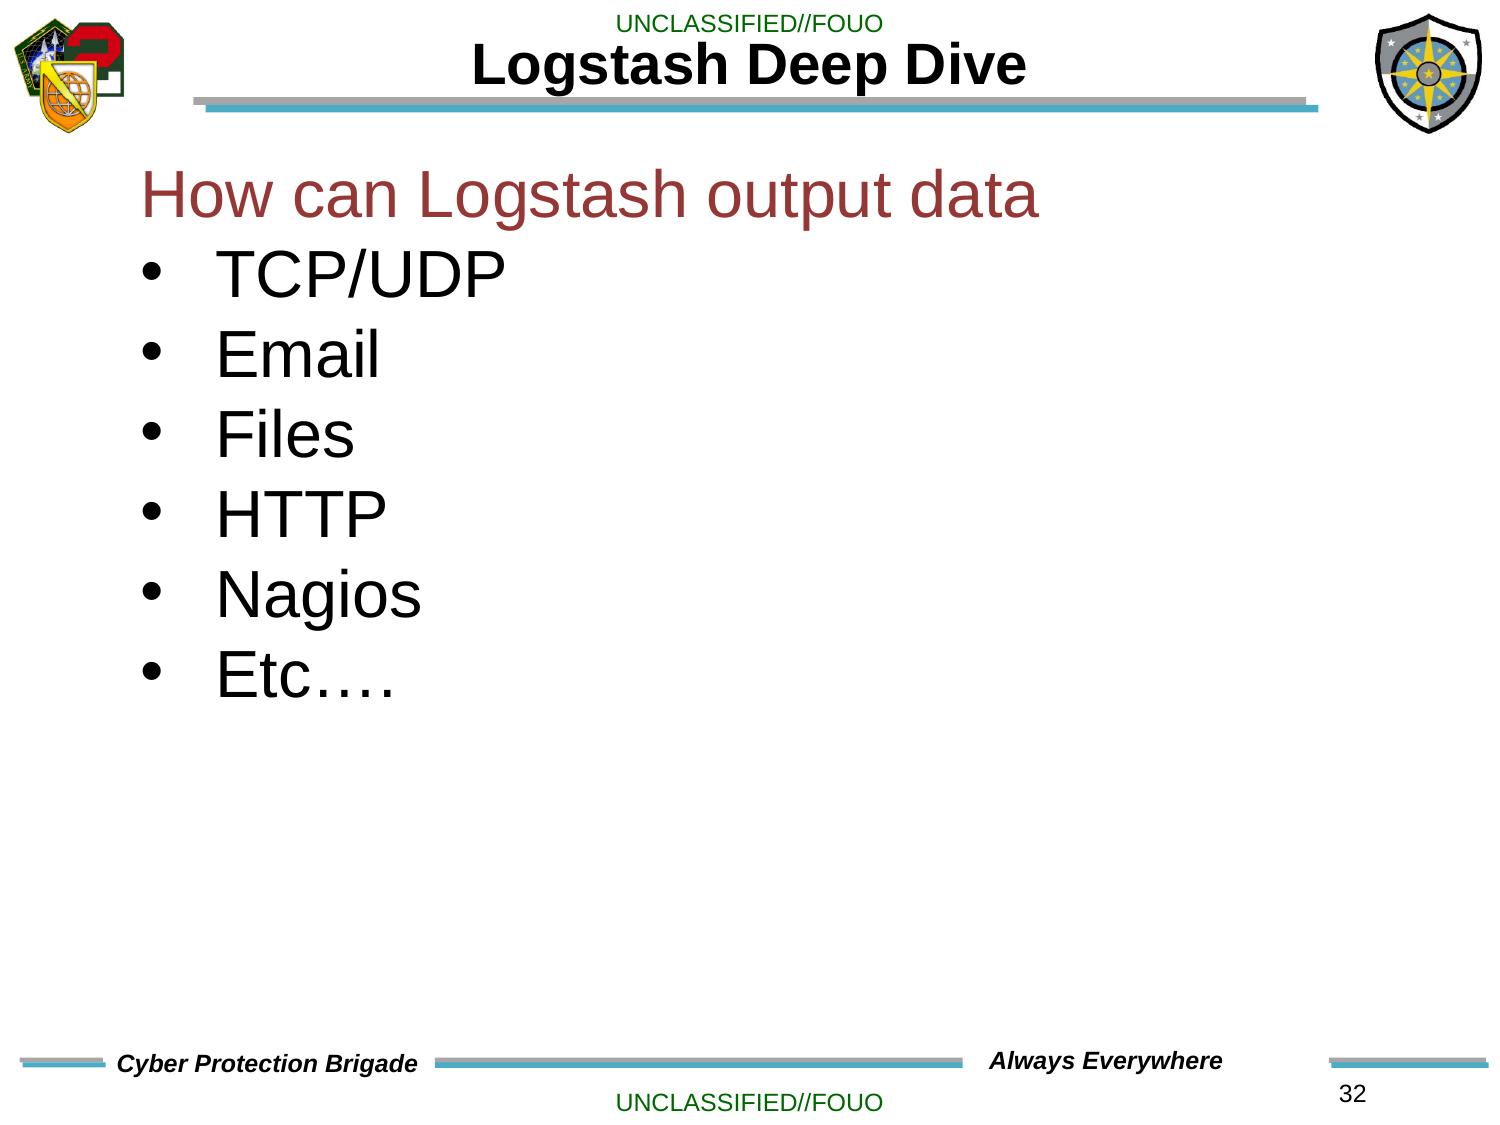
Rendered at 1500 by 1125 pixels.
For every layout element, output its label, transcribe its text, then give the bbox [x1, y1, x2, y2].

picture [7, 13, 128, 134]
title Logstash Deep Dive [103, 18, 1397, 125]
picture [1375, 13, 1482, 134]
text_box How can Logstash output data TCP/UDP Email Files HTTP Nagios Etc…. [125, 143, 1397, 798]
